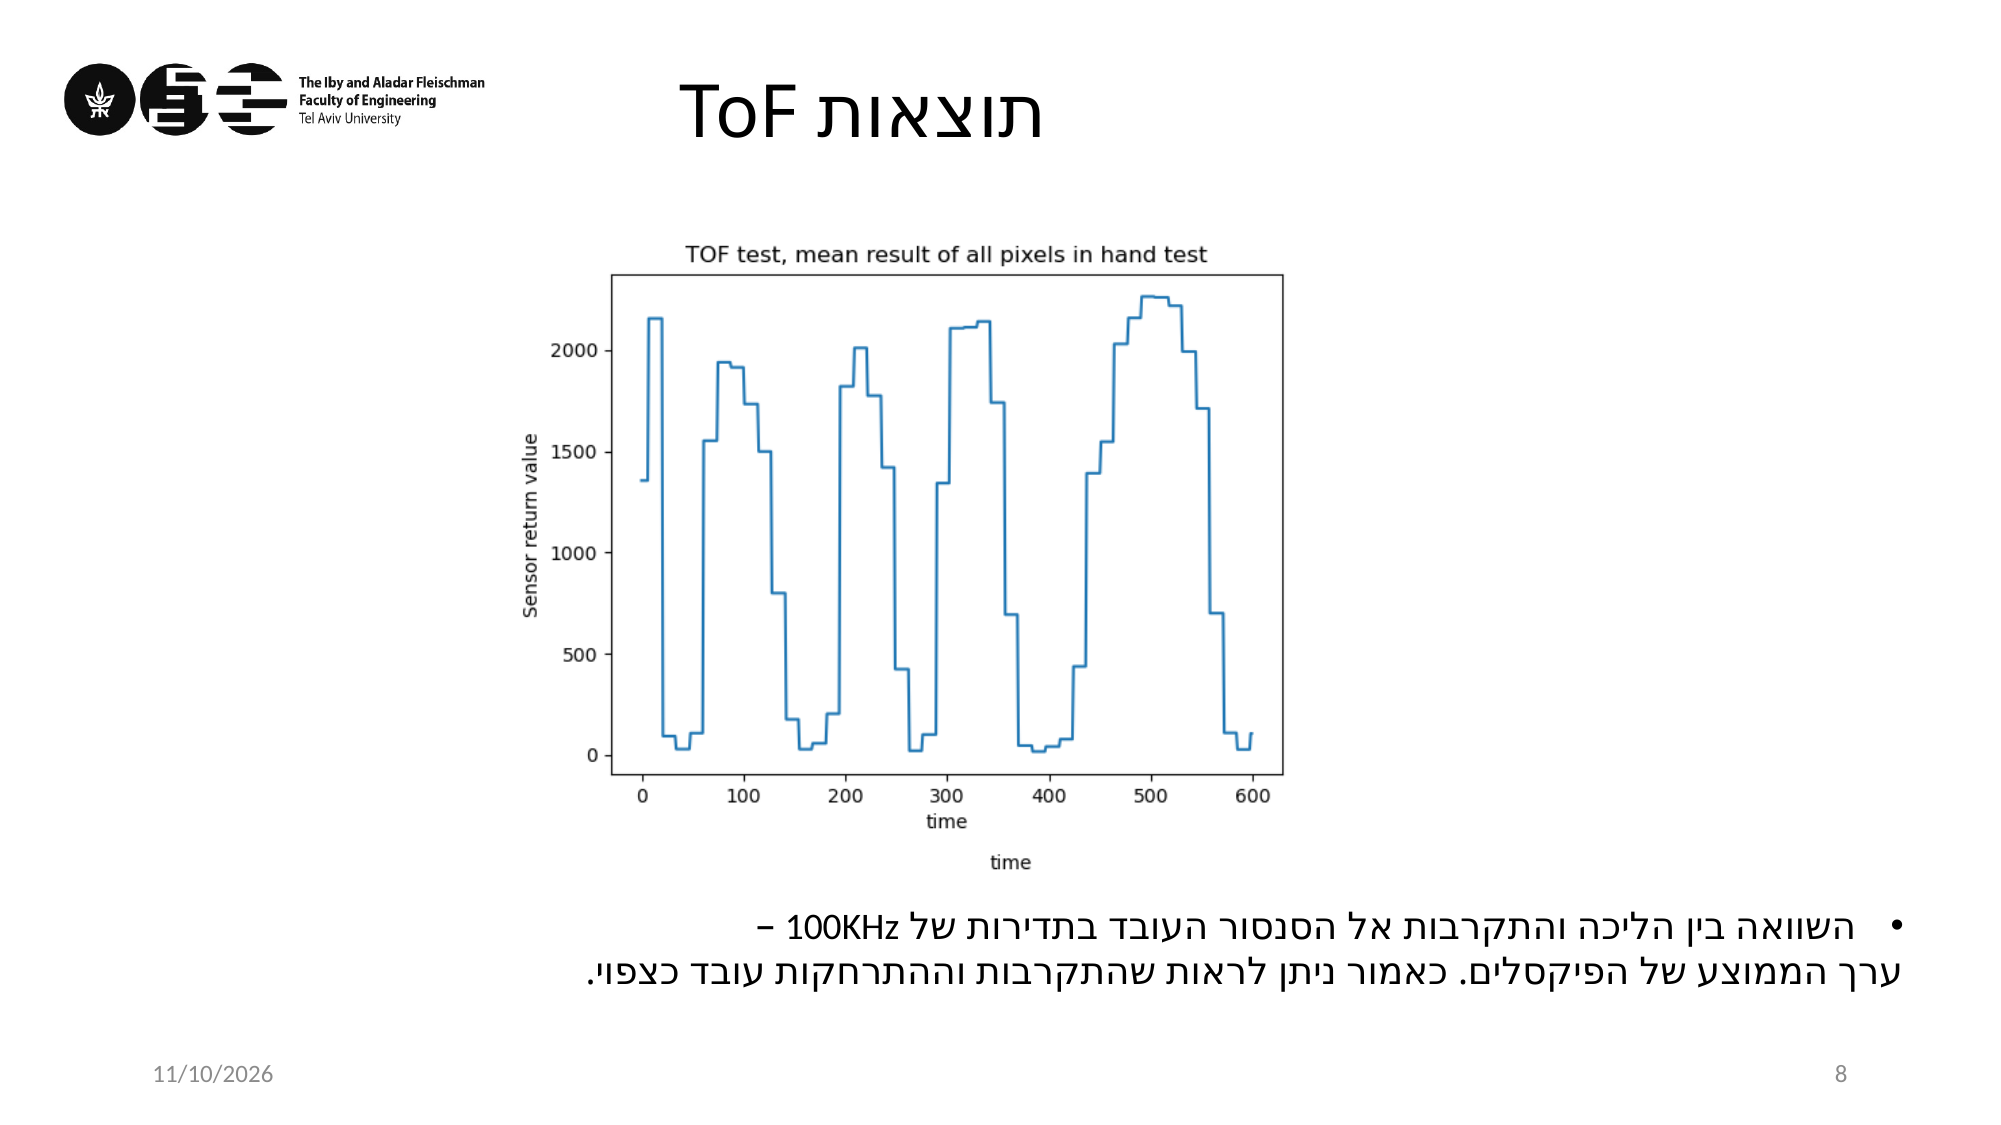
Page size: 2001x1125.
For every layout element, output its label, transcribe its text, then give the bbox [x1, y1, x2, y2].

picture [503, 196, 1433, 887]
picture [43, 44, 524, 155]
title ToF תוצאות [664, 66, 1765, 161]
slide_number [137, 1042, 588, 1103]
text_box השוואה בין הליכה והתקרבות אל הסנסור העובד בתדירות של 100KHz – ערך הממוצע של הפיקסלים. כאמור ניתן לראות שהתקרבות וההתרחקות עובד כצפוי. [570, 894, 1919, 999]
slide_number 8 [1412, 1042, 1863, 1103]
